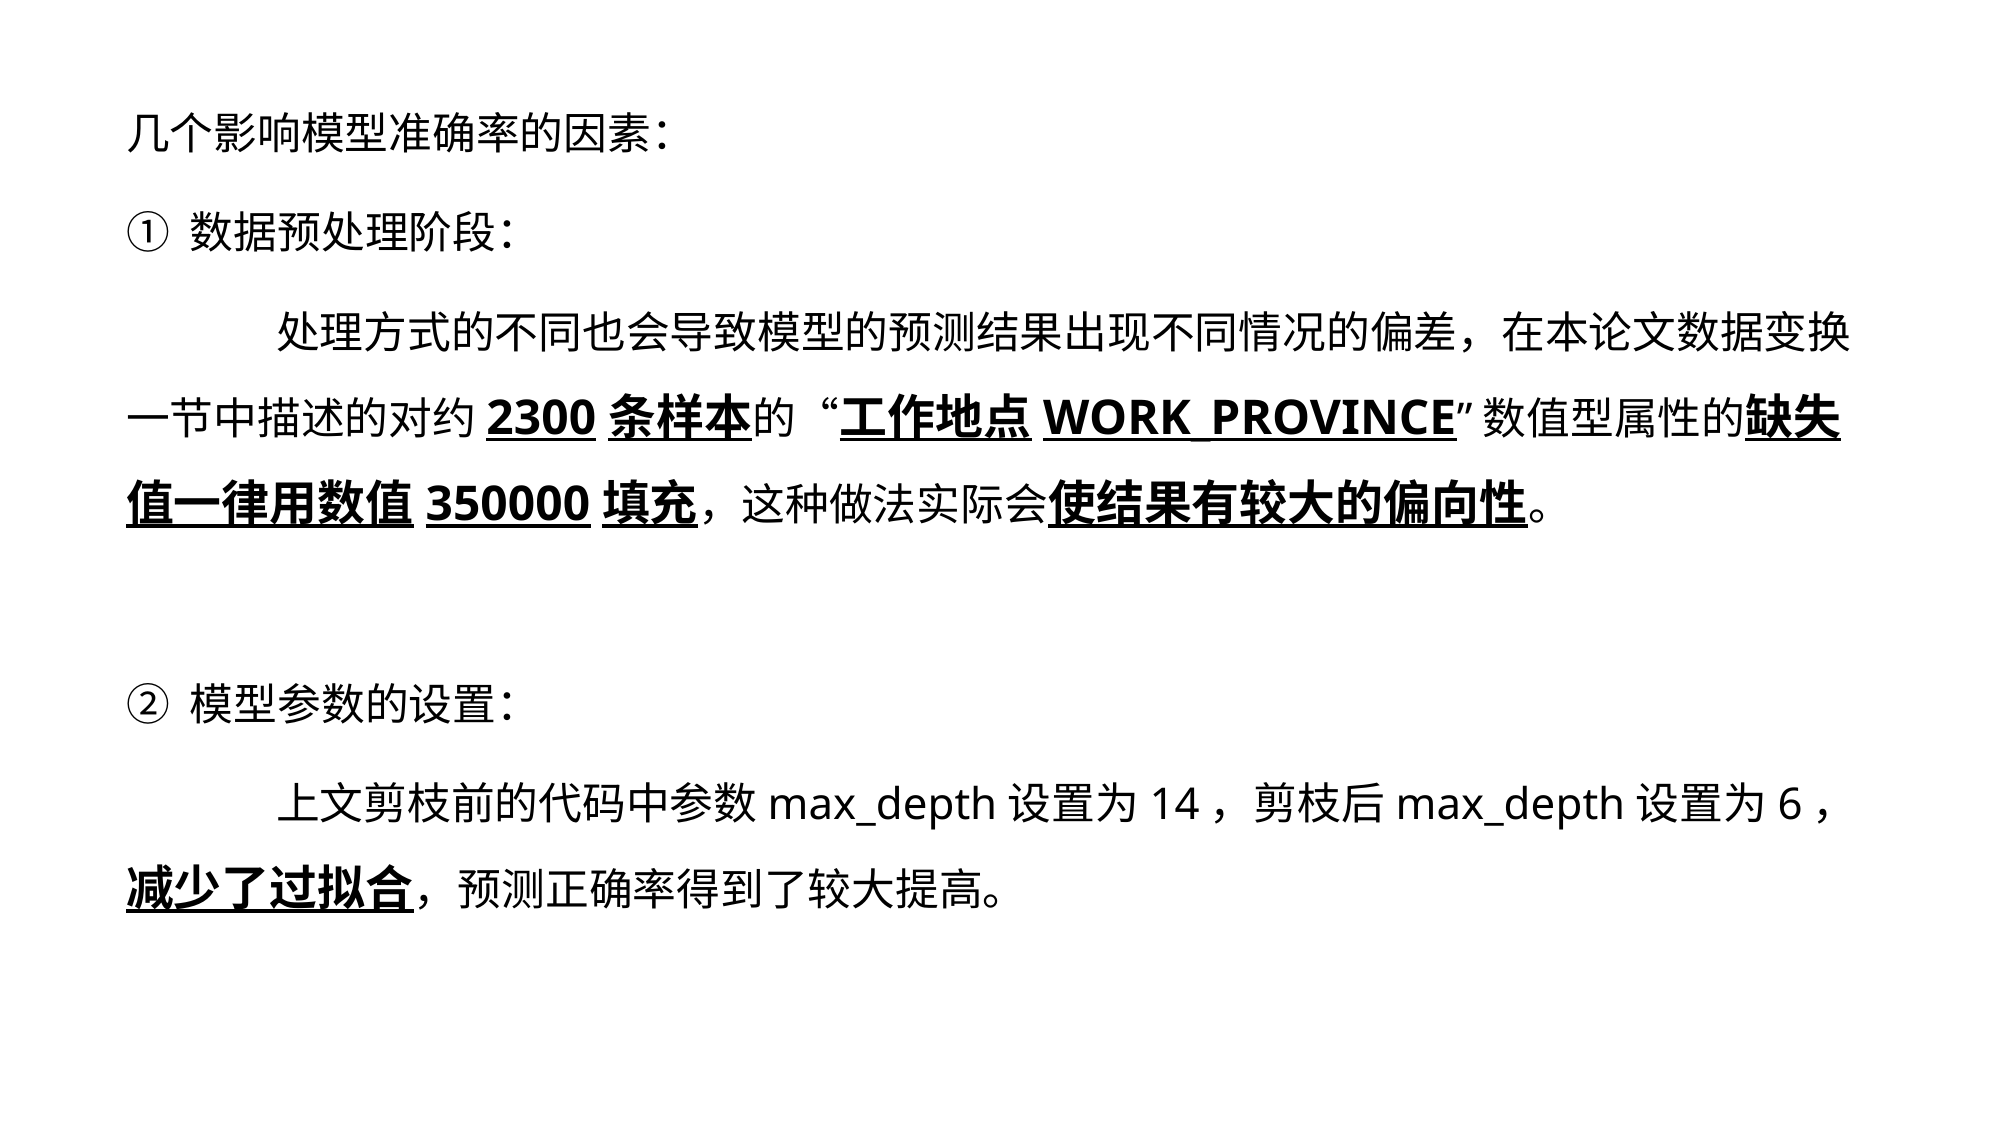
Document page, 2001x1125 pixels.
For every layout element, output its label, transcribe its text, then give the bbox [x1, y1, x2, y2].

list 几个影响模型准确率的因素： ① 数据预处理阶段： 处理方式的不同也会导致模型的预测结果出现不同情况的偏差，在本论文数据变换一节中描述的对约2300条样本的“工作地点WORK_PROVINCE”数值型属性的缺失值一律用数值350000填充，这种做法实际会使结果有较大的偏向性。 ② 模型参数的设置： 上文剪枝前的代码中参数max_depth设置为14，剪枝后max_depth设置为6，减少了过拟合，预测正确率得到了较大提高。 [111, 71, 1878, 1061]
